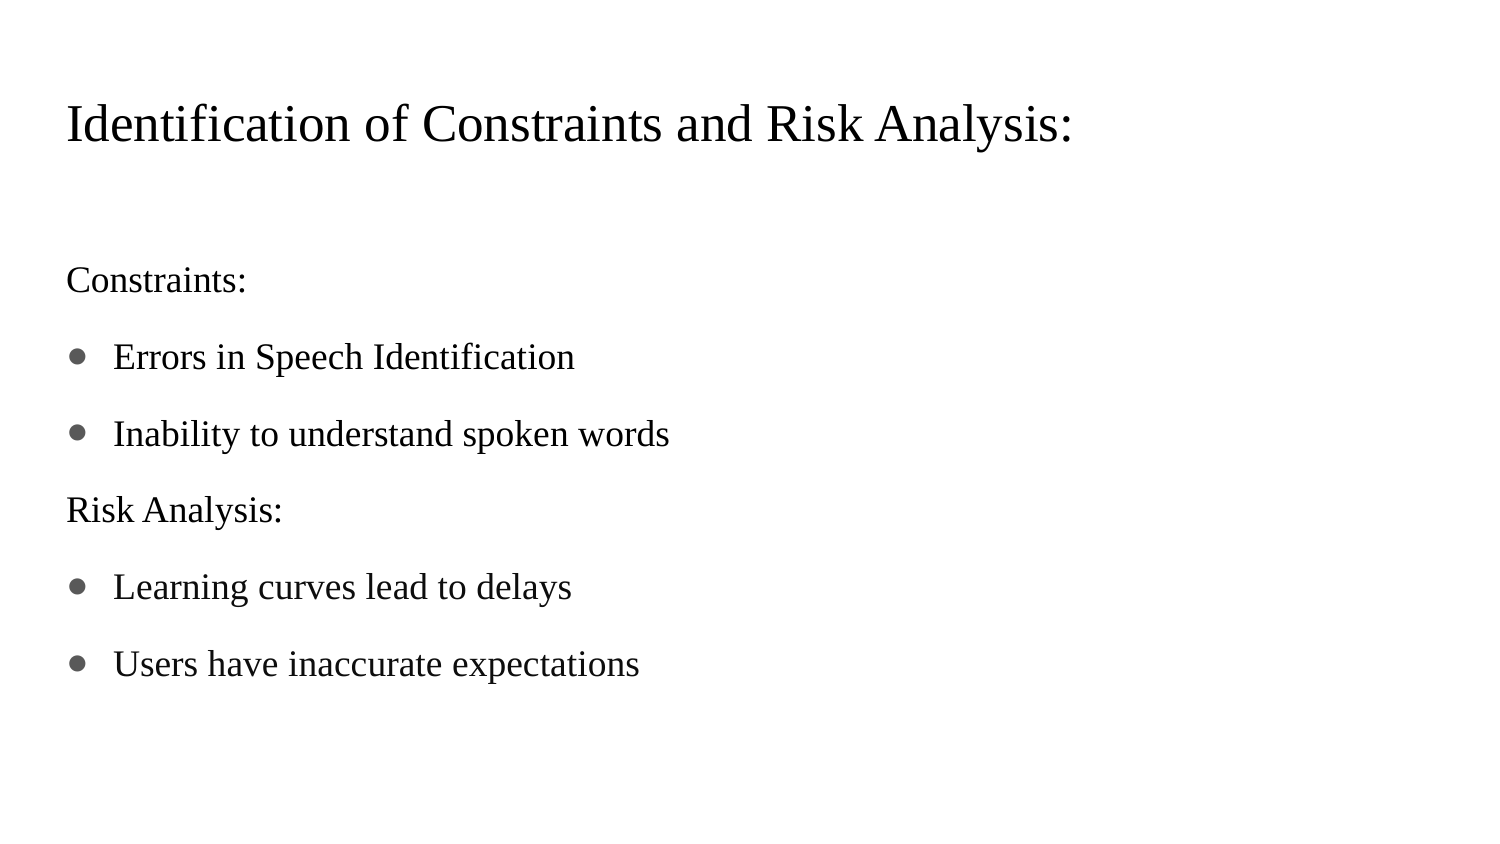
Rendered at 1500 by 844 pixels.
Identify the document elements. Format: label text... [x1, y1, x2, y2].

title Identification of Constraints and Risk Analysis: [51, 72, 1449, 167]
list Constraints: Errors in Speech Identification Inability to understand spoken words Risk Analysis: Learning curves lead to delays Users have inaccurate expectations [51, 233, 1449, 791]
